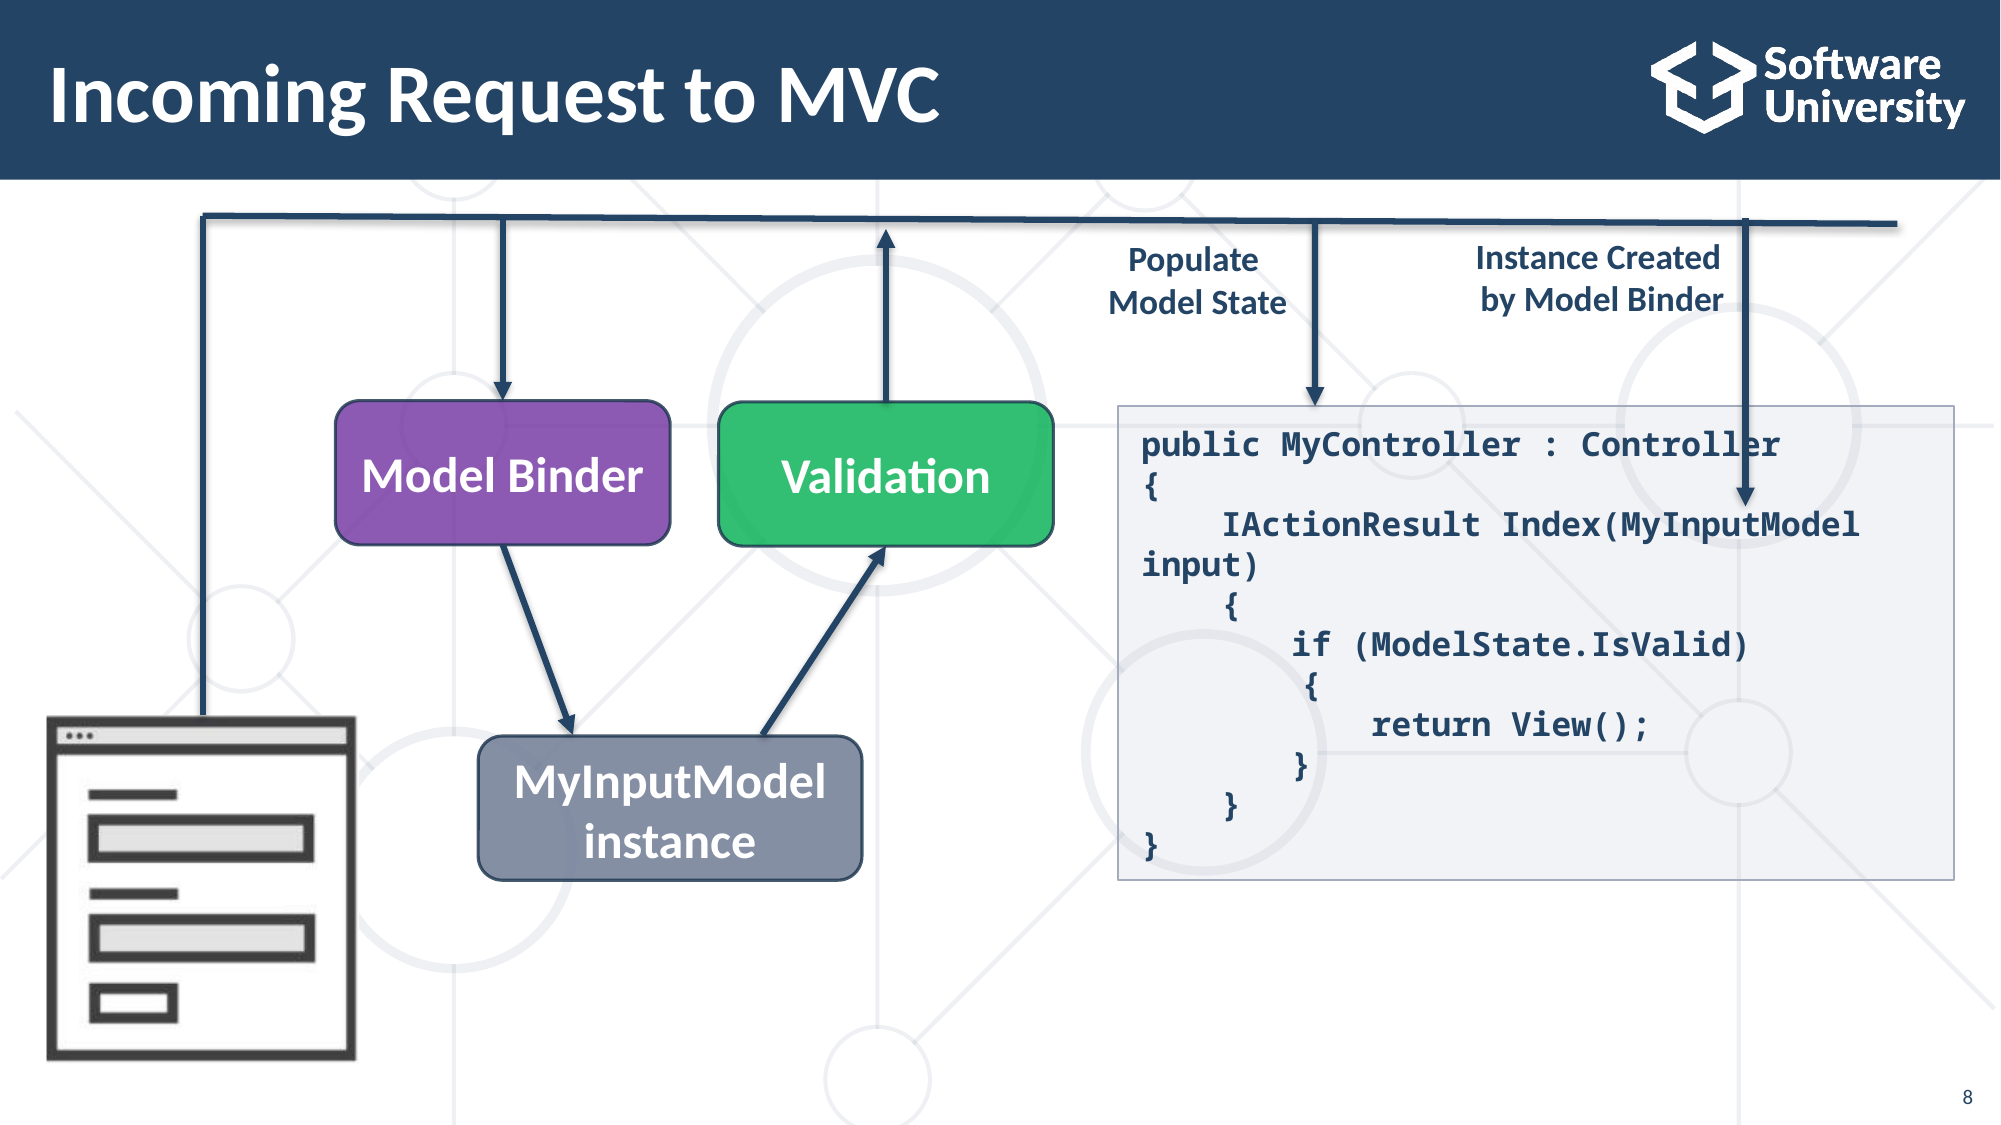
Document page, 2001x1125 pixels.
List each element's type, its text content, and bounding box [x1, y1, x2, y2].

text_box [762, 545, 887, 736]
text_box Model Binder [333, 398, 673, 547]
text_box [502, 544, 574, 736]
text_box Validation [716, 399, 1056, 549]
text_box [204, 215, 1898, 224]
text_box Populate Model State [1085, 235, 1302, 329]
text_box MyInputModel instance [476, 733, 865, 883]
slide_number 8 [1927, 1067, 1989, 1117]
picture [46, 714, 360, 1067]
text_box public MyController : Controller { IActionResult Index(MyInputModel input) { if (ModelState.IsValid) { return View(); } } } [1117, 405, 1954, 881]
title Incoming Request to MVC [31, 16, 1625, 162]
picture [1651, 41, 1966, 134]
text_box Instance Created by Model Binder [1460, 235, 1741, 327]
